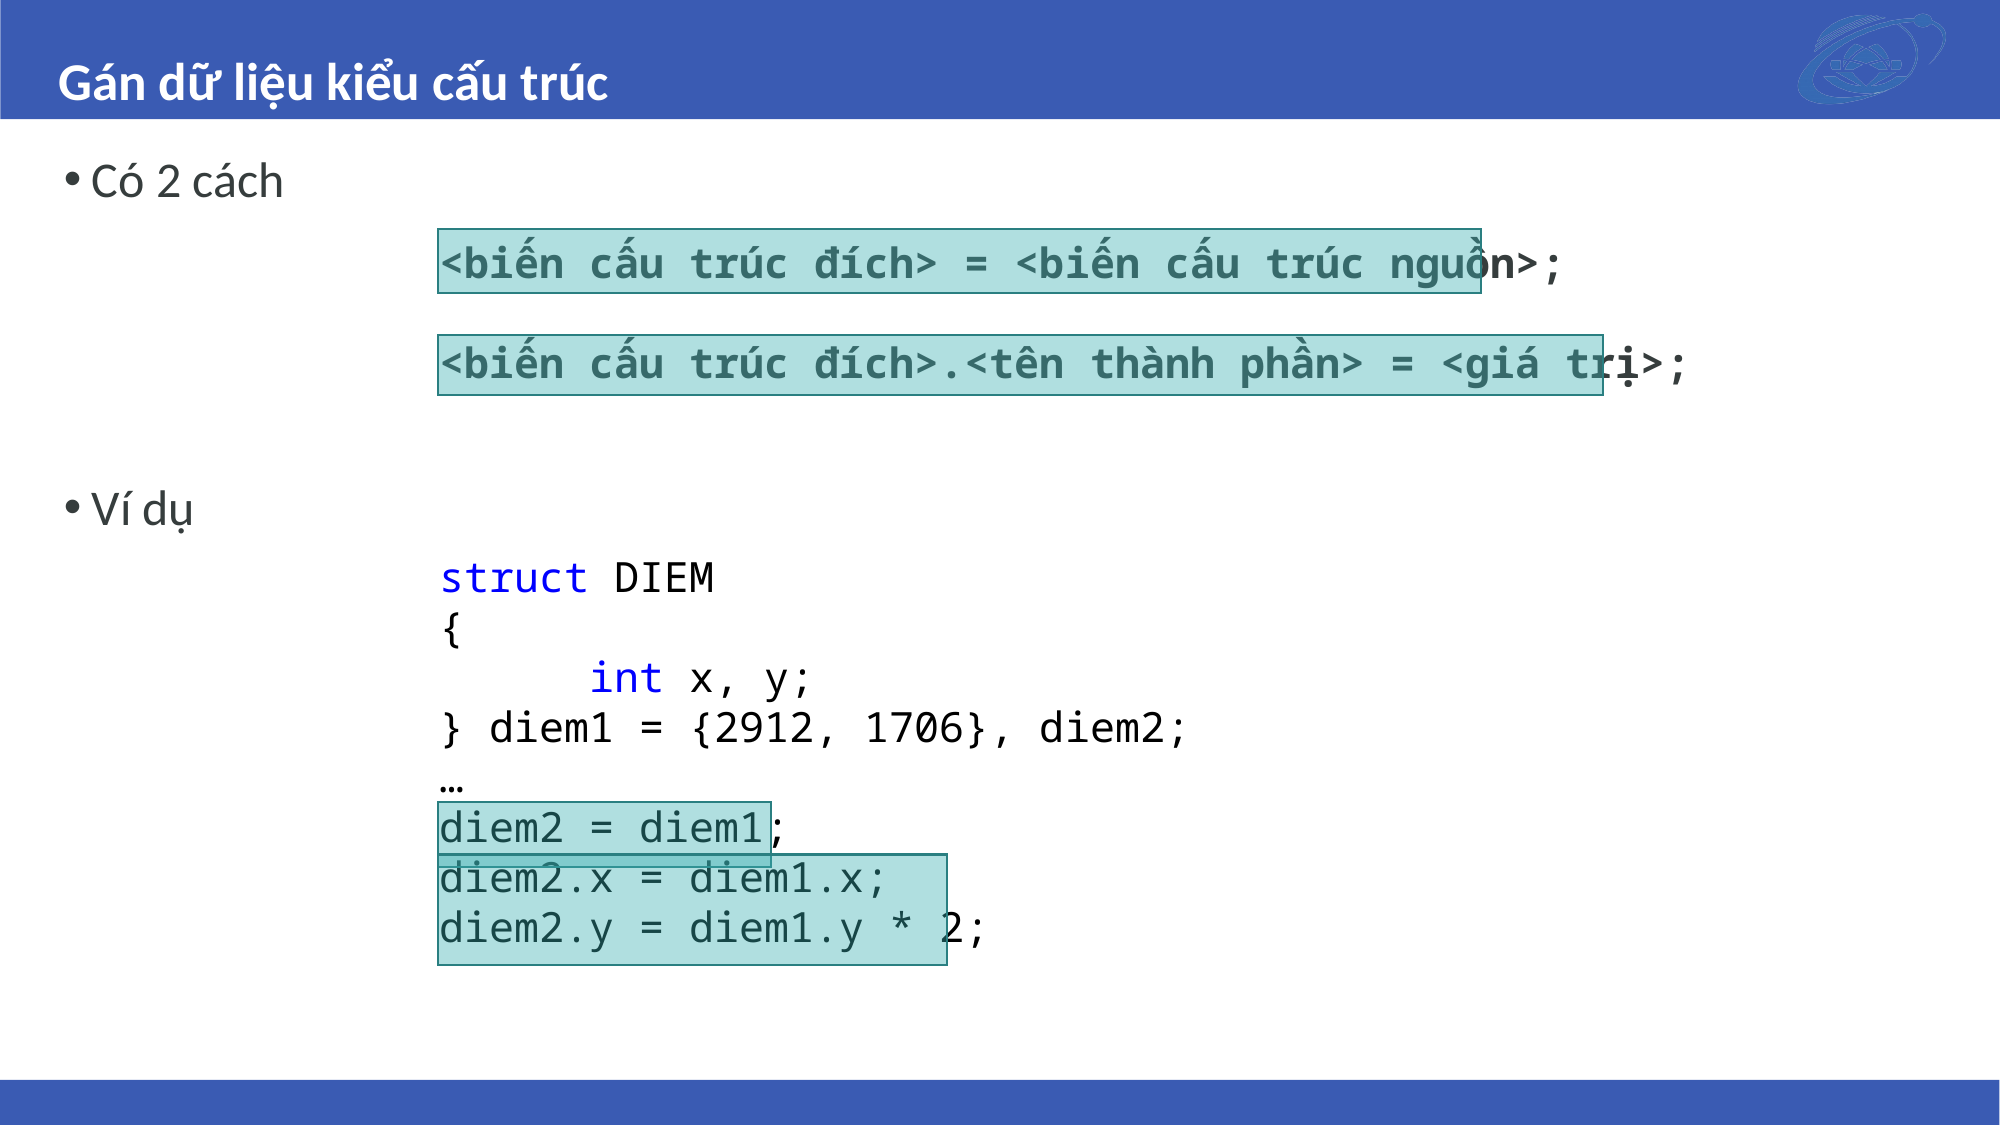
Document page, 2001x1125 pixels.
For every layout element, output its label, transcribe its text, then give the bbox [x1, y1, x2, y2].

list Có 2 cách Ví dụ [43, 146, 1957, 1054]
text_box <biến cấu trúc đích> = <biến cấu trúc nguồn>; <biến cấu trúc đích>.<tên thành phần> = <giá trị>; [424, 228, 1788, 396]
title Gán dữ liệu kiểu cấu trúc [43, 0, 1957, 120]
text_box [437, 334, 1603, 396]
text_box [437, 854, 947, 966]
text_box struct DIEM { int x, y; } diem1 = {2912, 1706}, diem2; … diem2 = diem1; diem2.x = diem1.x; diem2.y = diem1.y * 2; [424, 543, 1625, 1013]
text_box [437, 228, 1481, 294]
text_box [437, 802, 772, 854]
